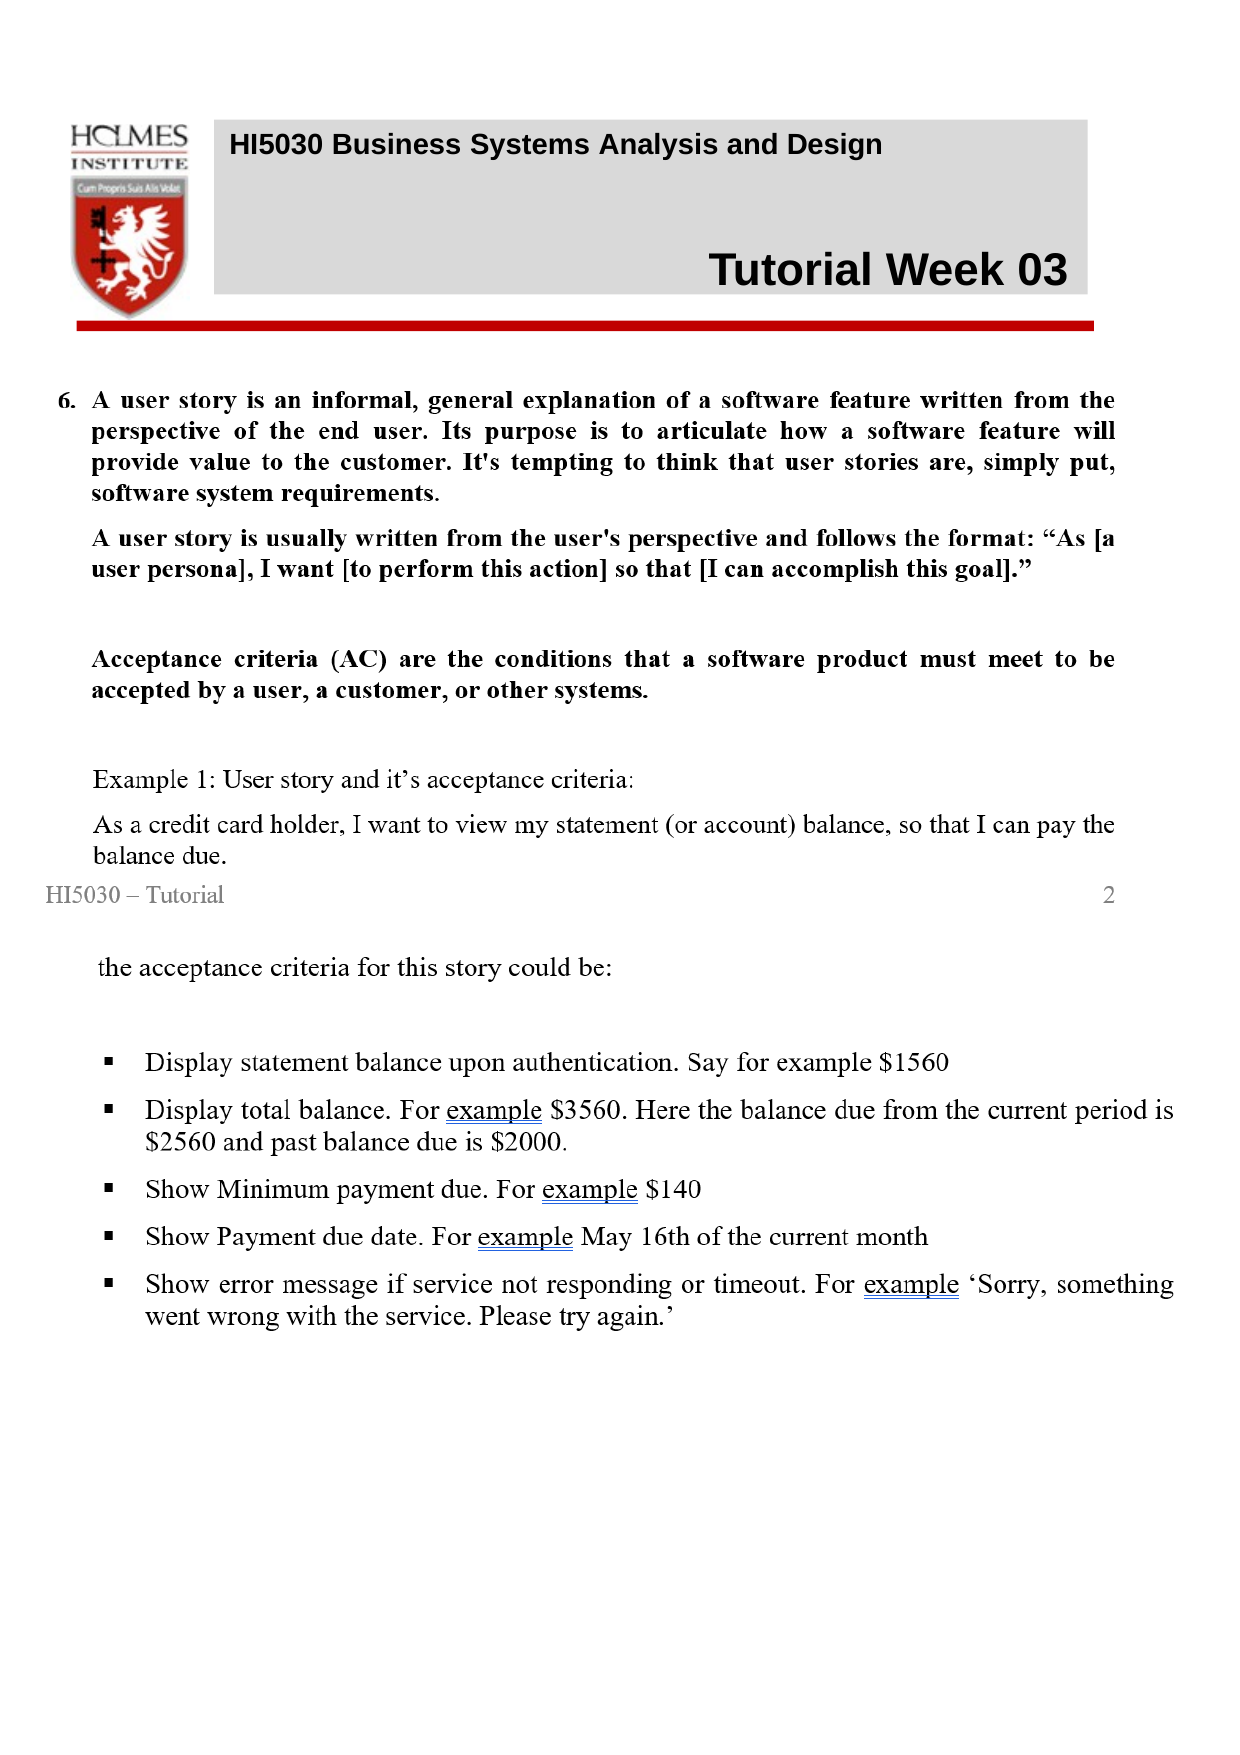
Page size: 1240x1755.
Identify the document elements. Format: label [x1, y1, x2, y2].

picture [19, 331, 1221, 920]
picture [19, 932, 1228, 1383]
text_box [70, 123, 1095, 330]
